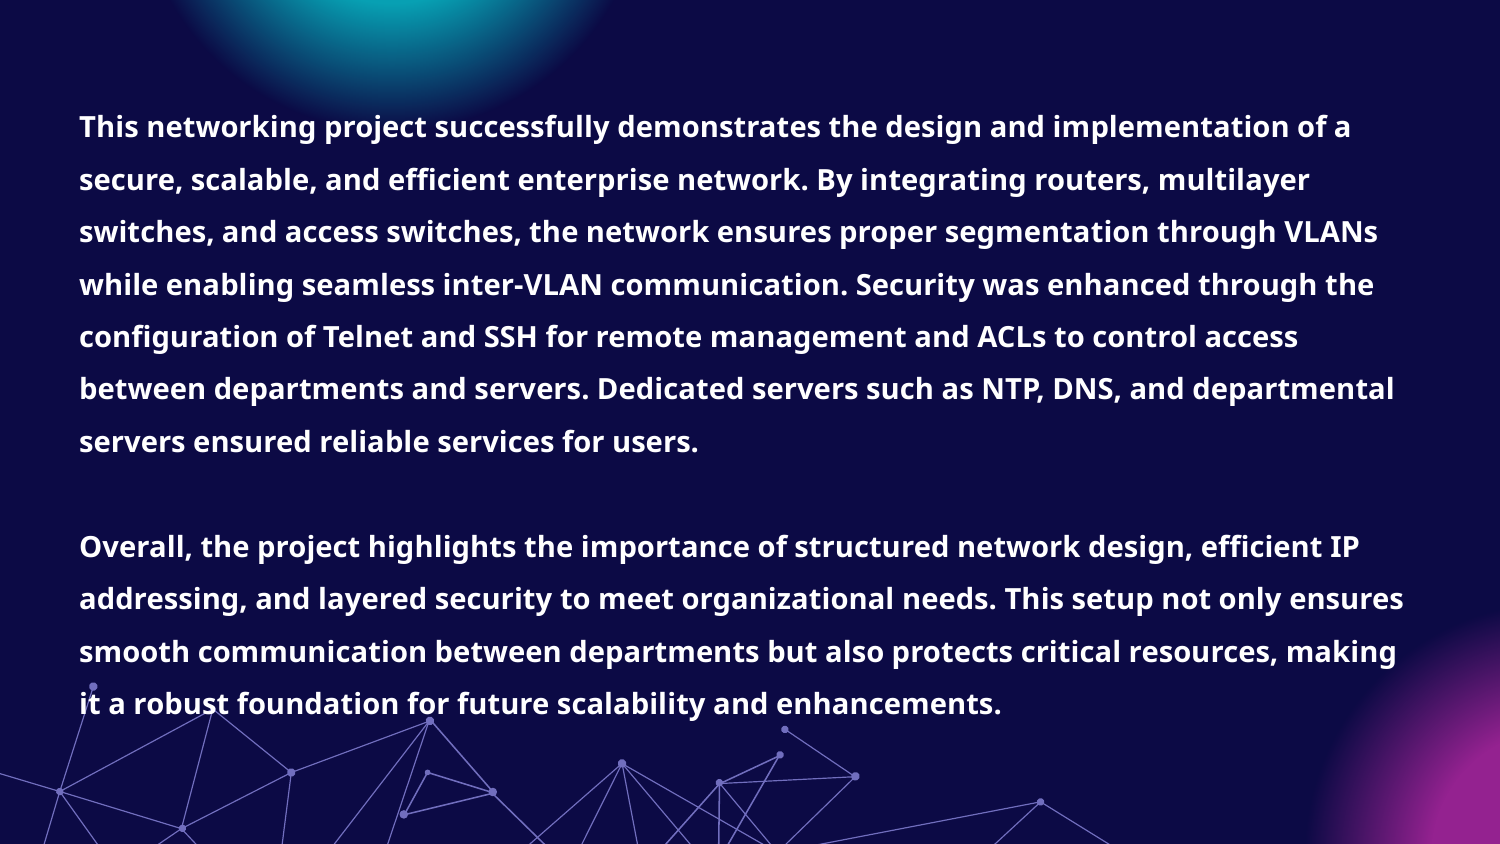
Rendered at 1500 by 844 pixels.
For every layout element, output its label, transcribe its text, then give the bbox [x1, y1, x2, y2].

text_box This networking project successfully demonstrates the design and implementation of a secure, scalable, and efficient enterprise network. By integrating routers, multilayer switches, and access switches, the network ensures proper segmentation through VLANs while enabling seamless inter-VLAN communication. Security was enhanced through the configuration of Telnet and SSH for remote management and ACLs to control access between departments and servers. Dedicated servers such as NTP, DNS, and departmental servers ensured reliable services for users. Overall, the project highlights the importance of structured network design, efficient IP addressing, and layered security to meet organizational needs. This setup not only ensures smooth communication between departments but also protects critical resources, making it a robust foundation for future scalability and enhancements. [64, 83, 1436, 728]
